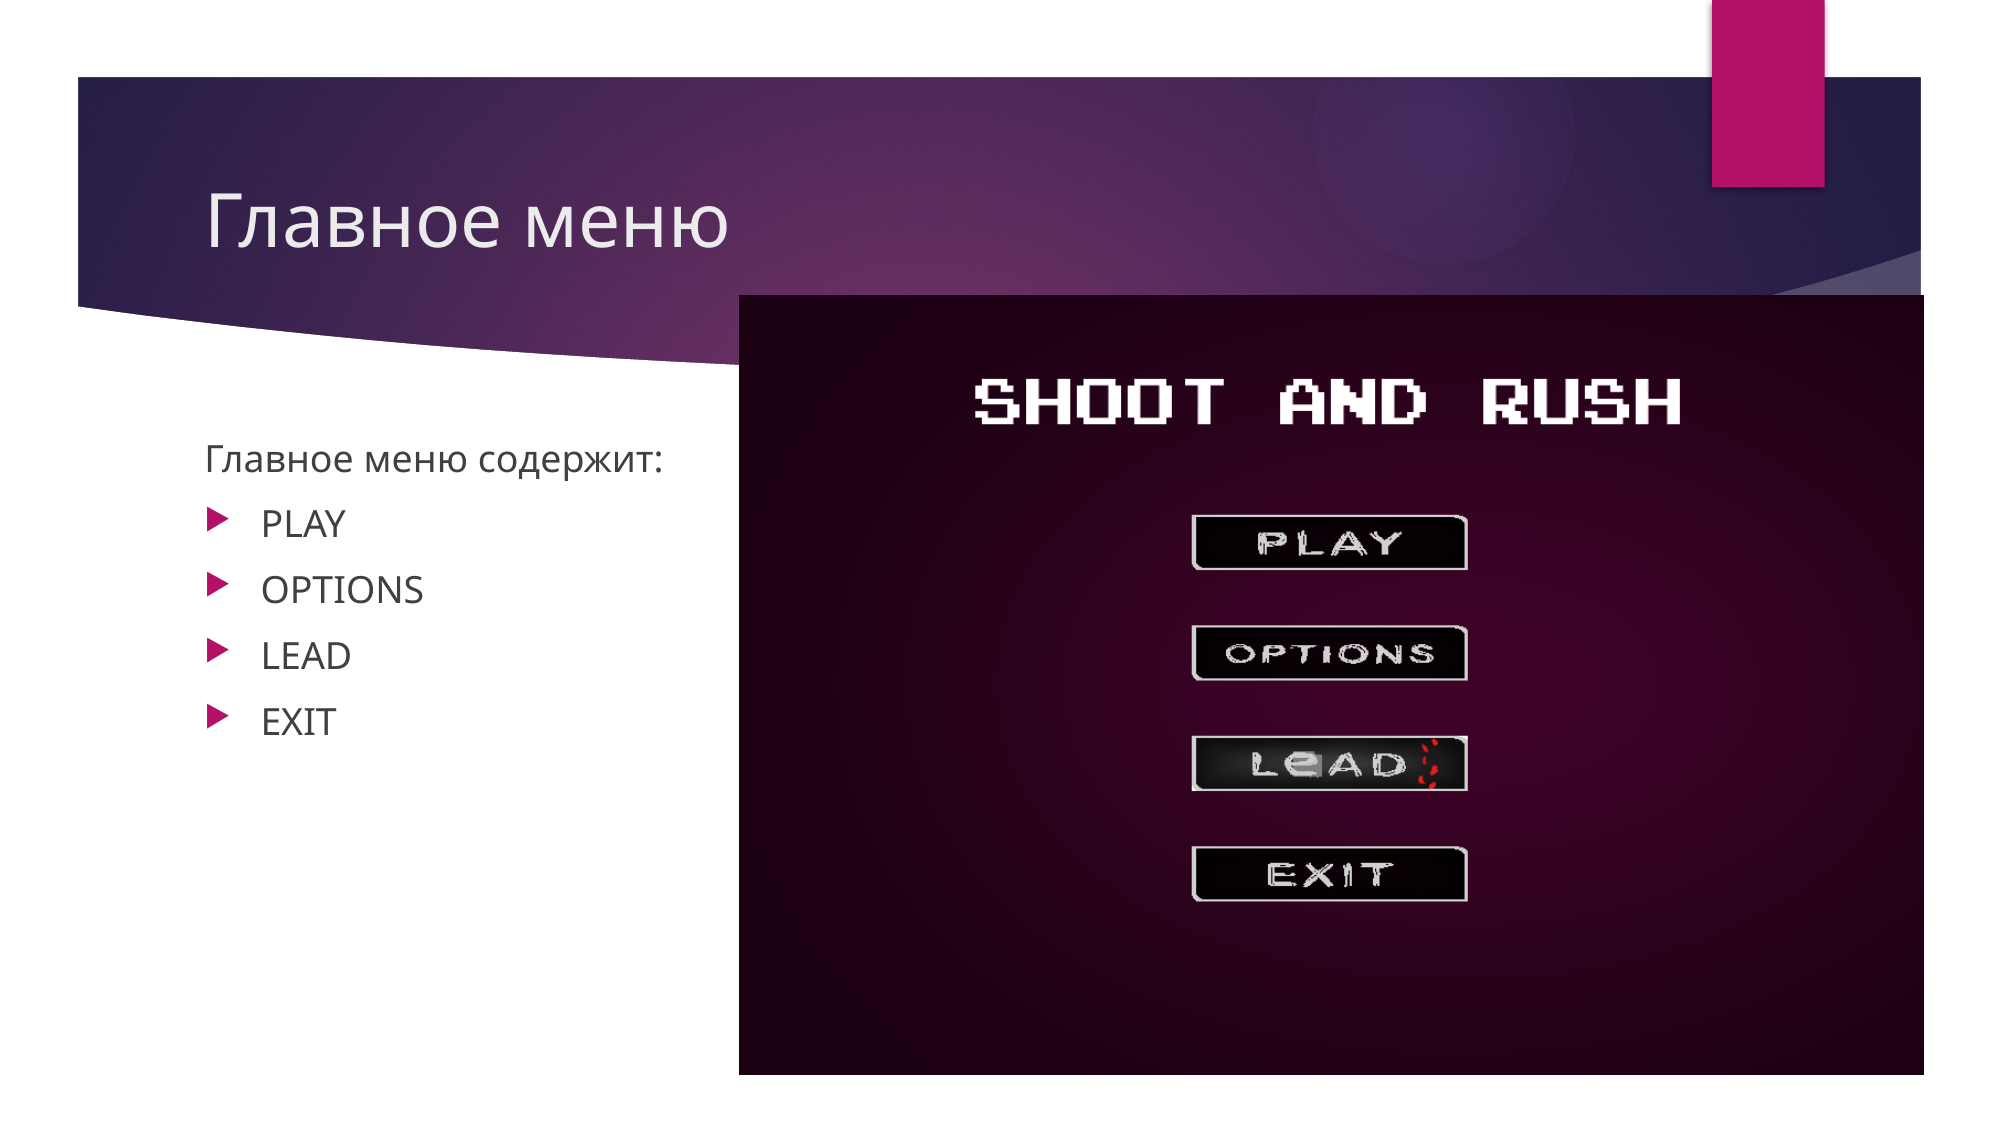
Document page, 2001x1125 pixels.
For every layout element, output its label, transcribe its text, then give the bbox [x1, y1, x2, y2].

title Главное меню [189, 159, 1627, 276]
list Главное меню содержит: PLAY OPTIONS LEAD EXIT [189, 427, 733, 988]
picture [738, 294, 1924, 1075]
